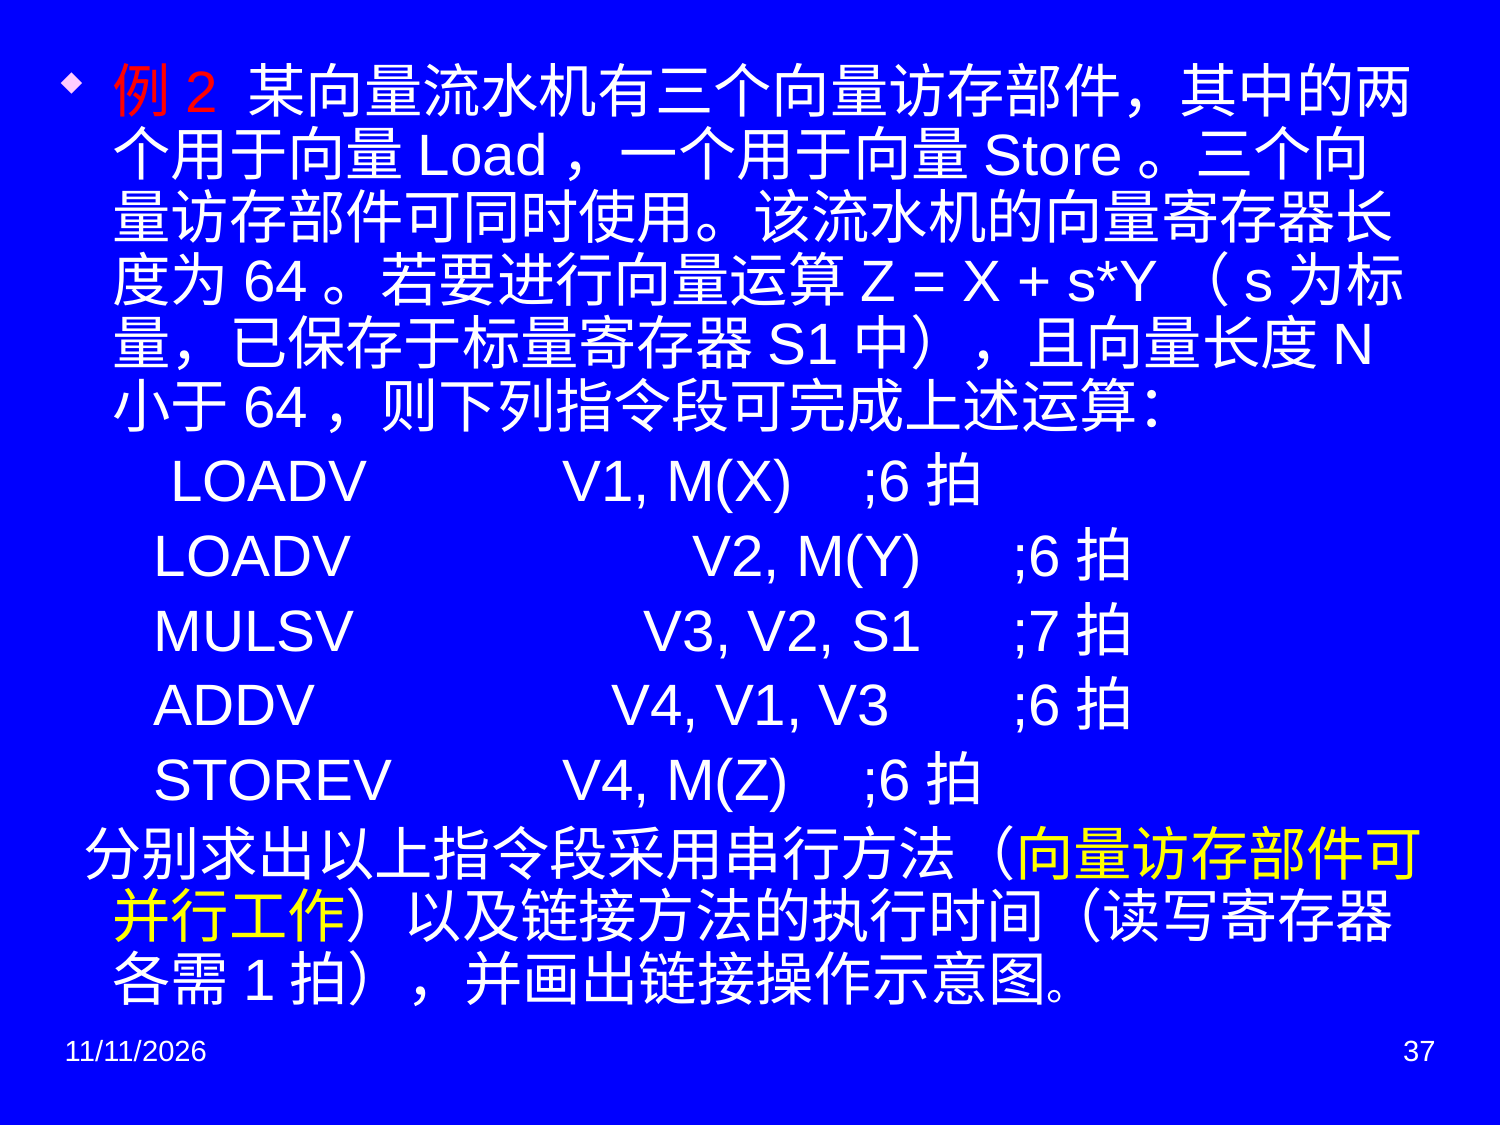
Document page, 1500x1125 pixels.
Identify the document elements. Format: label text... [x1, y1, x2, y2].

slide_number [49, 1036, 426, 1103]
list 例2 某向量流水机有三个向量访存部件，其中的两个用于向量Load，一个用于向量Store。三个向量访存部件可同时使用。该流水机的向量寄存器长度为64。若要进行向量运算Z = X + s*Y（s为标量，已保存于标量寄存器S1中），且向量长度N小于64，则下列指令段可完成上述运算： LOADV V1, M(X) ;6拍 LOADV V2, M(Y) ;6拍 MULSV V3, V2, S1 ;7拍 ADDV V4, V1, V3 ;6拍 STOREV V4, M(Z) ;6拍 分别求出以上指令段采用串行方法（向量访存部件可并行工作）以及链接方法的执行时间（读写寄存器各需1拍），并画出链接操作示意图。 [41, 54, 1443, 1036]
slide_number 37 [1074, 1024, 1451, 1103]
